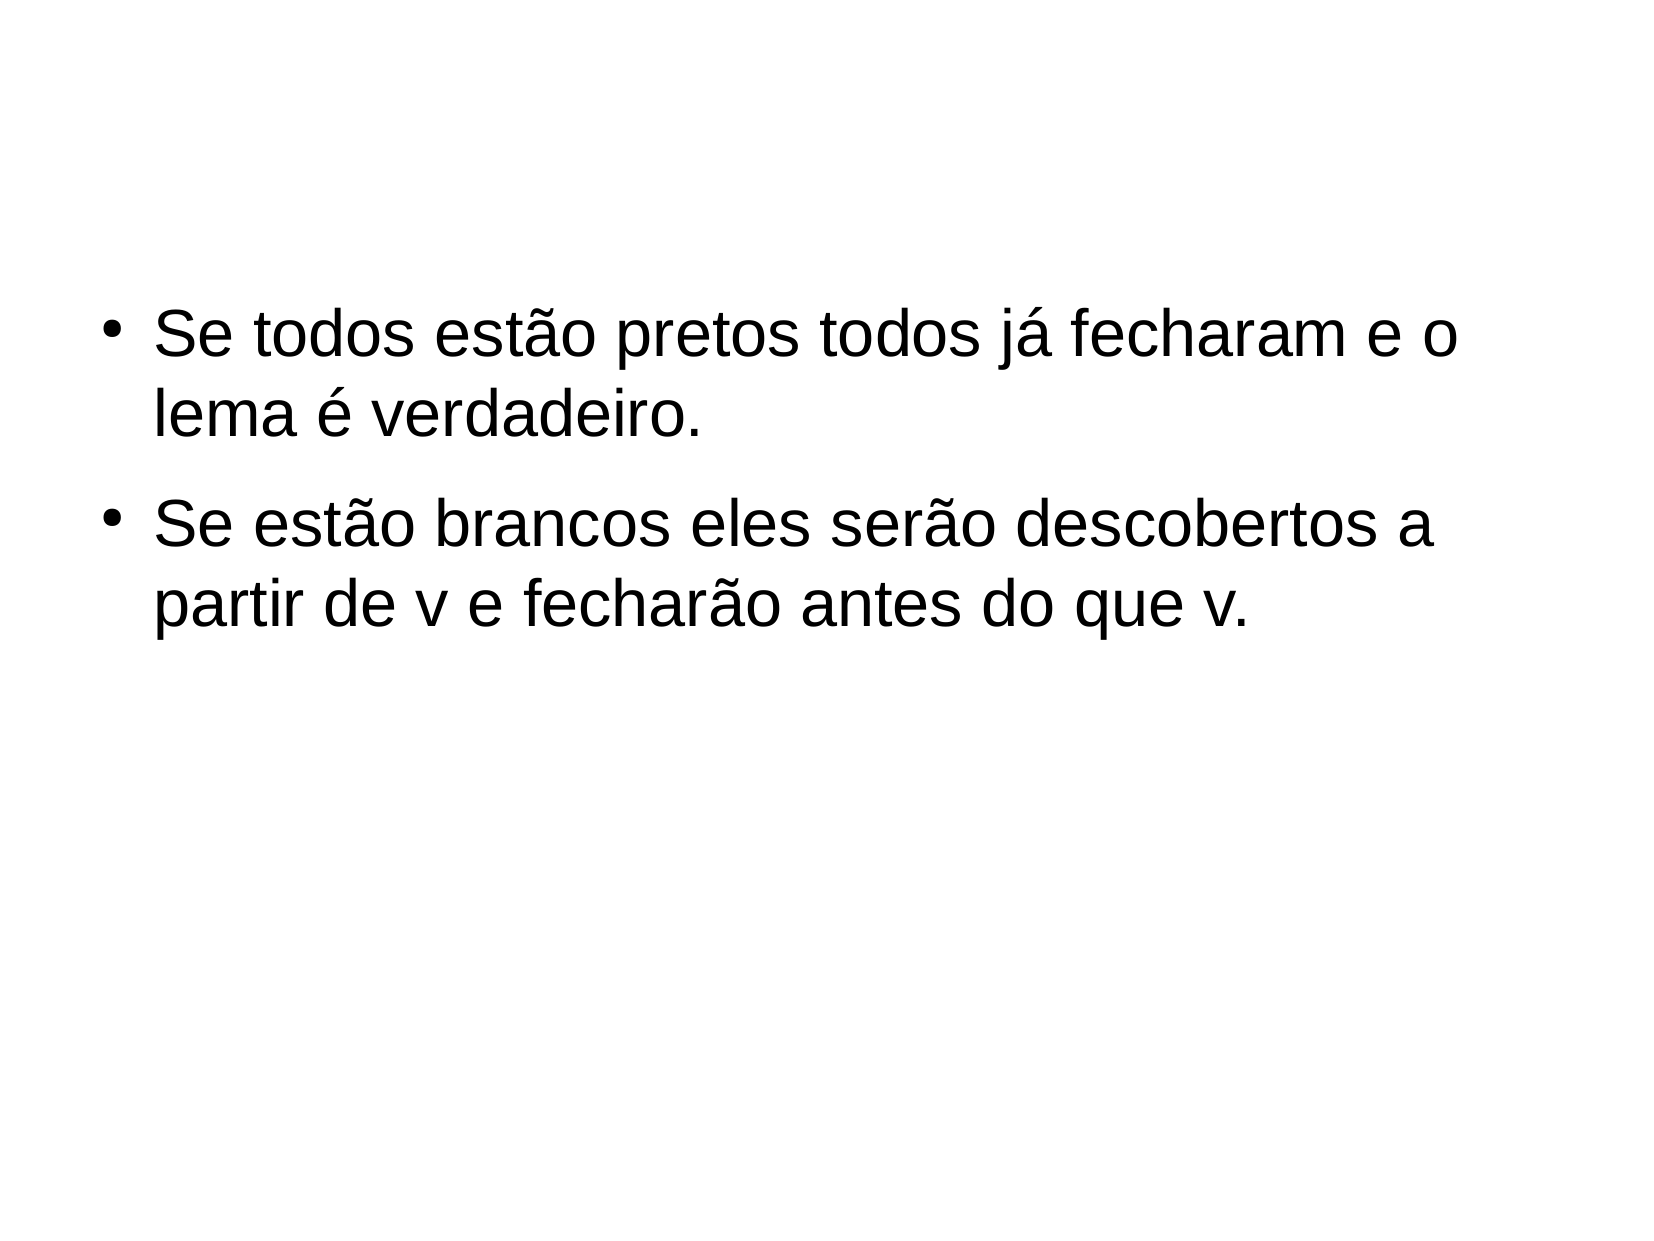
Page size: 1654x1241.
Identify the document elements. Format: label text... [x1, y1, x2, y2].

list Se todos estão pretos todos já fecharam e o lema é verdadeiro. Se estão brancos eles serão descobertos a partir de v e fecharão antes do que v. [82, 290, 1571, 1109]
